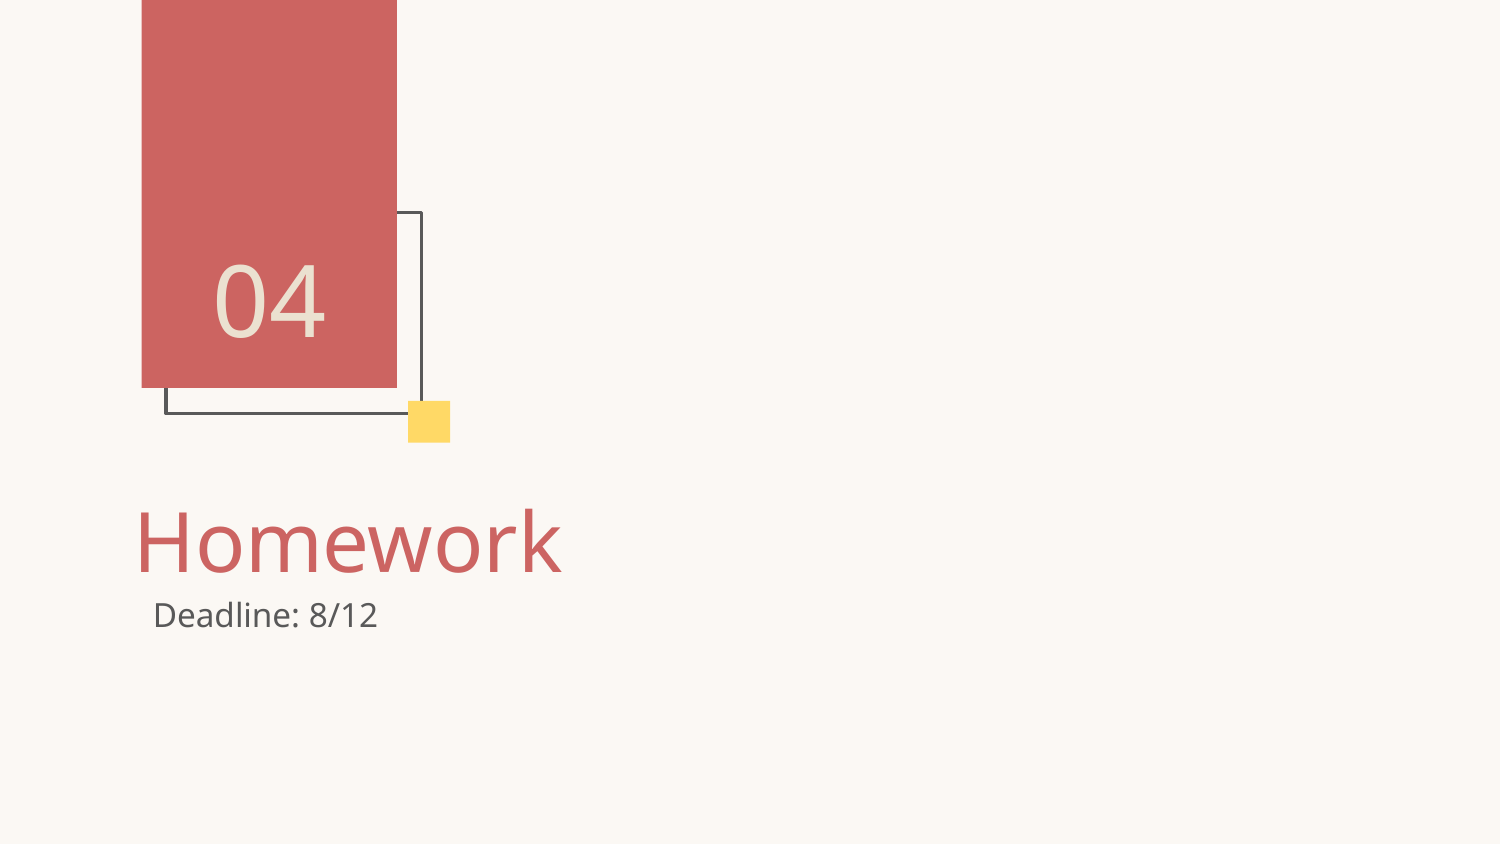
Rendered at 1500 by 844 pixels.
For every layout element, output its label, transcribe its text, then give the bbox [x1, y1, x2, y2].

subtitle Deadline: 8/12 [119, 579, 763, 735]
title Homework [118, 474, 1028, 608]
title 04 [108, 212, 431, 373]
